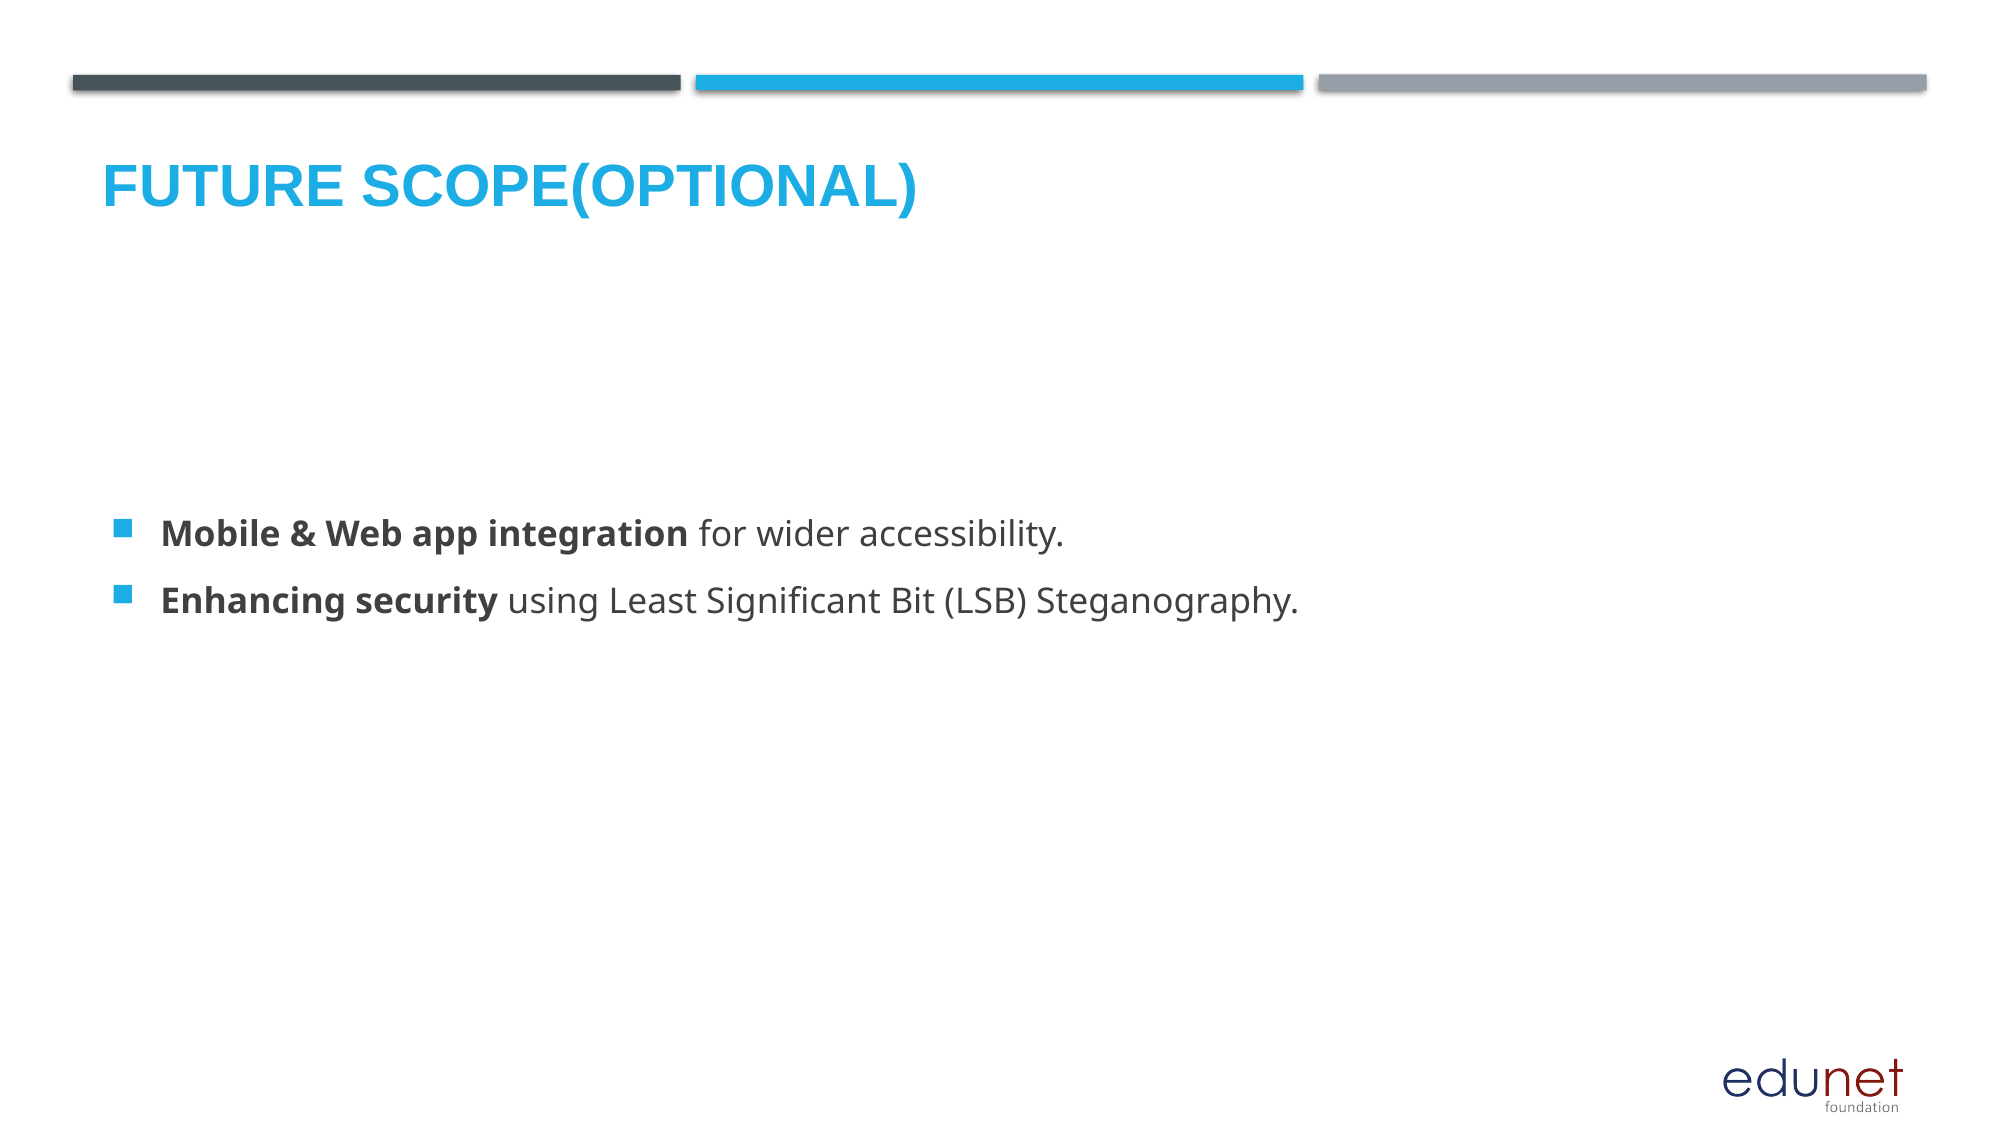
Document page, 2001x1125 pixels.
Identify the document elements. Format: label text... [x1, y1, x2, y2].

list Mobile & Web app integration for wider accessibility. Enhancing security using Least Significant Bit (LSB) Steganography. [95, 213, 1905, 981]
picture [1719, 1056, 1905, 1116]
text_box Future scope(optional) [87, 138, 1898, 226]
